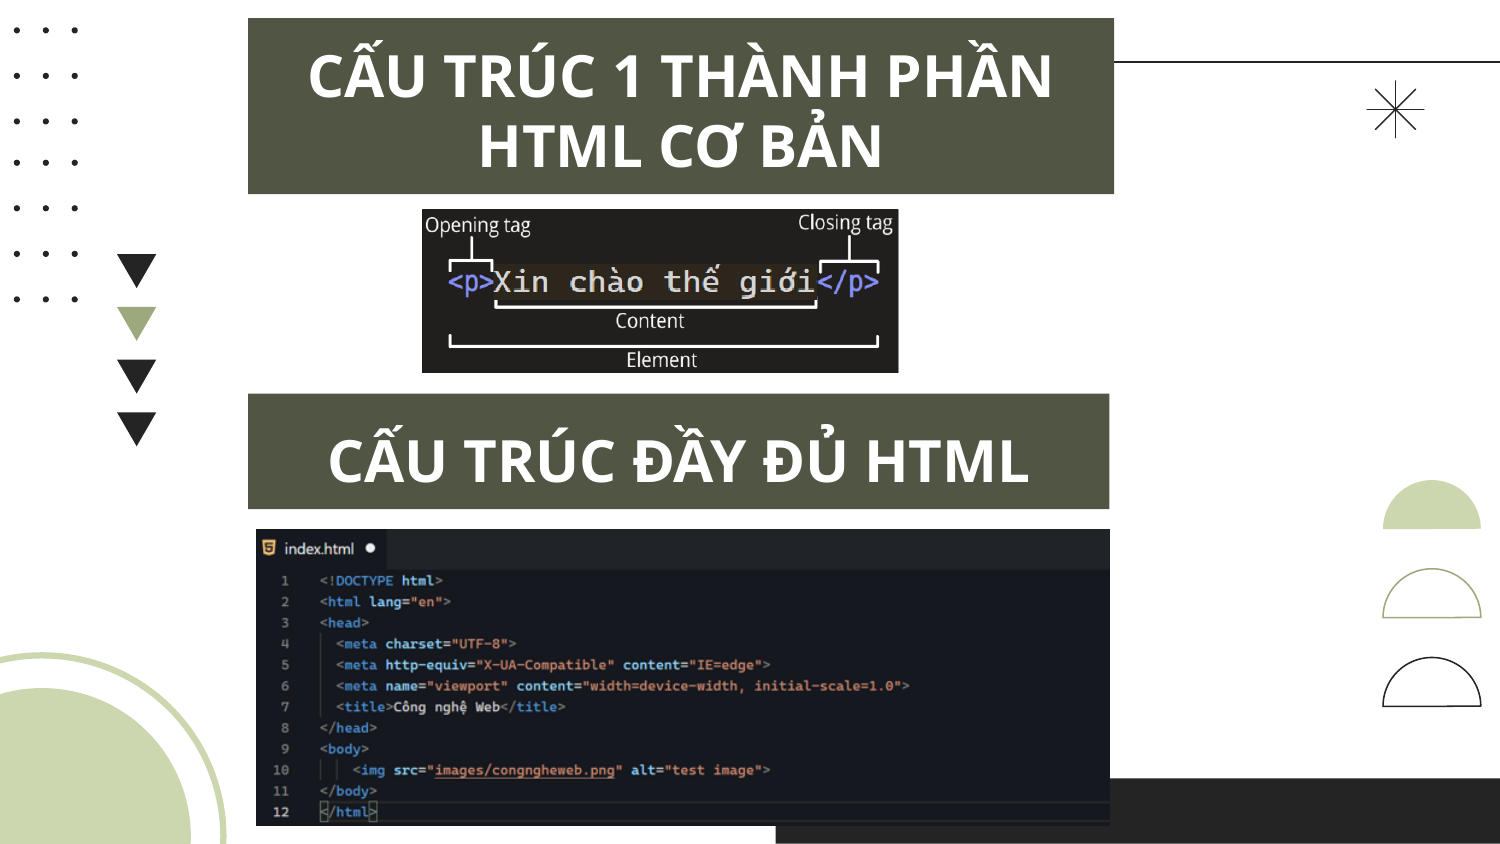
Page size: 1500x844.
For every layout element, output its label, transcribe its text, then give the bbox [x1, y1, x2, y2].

picture [255, 529, 1110, 827]
picture [422, 209, 900, 374]
text_box CẤU TRÚC ĐẦY ĐỦ HTML [248, 393, 1110, 510]
title CẤU TRÚC 1 THÀNH PHẦN HTML CƠ BẢN [248, 18, 1115, 195]
